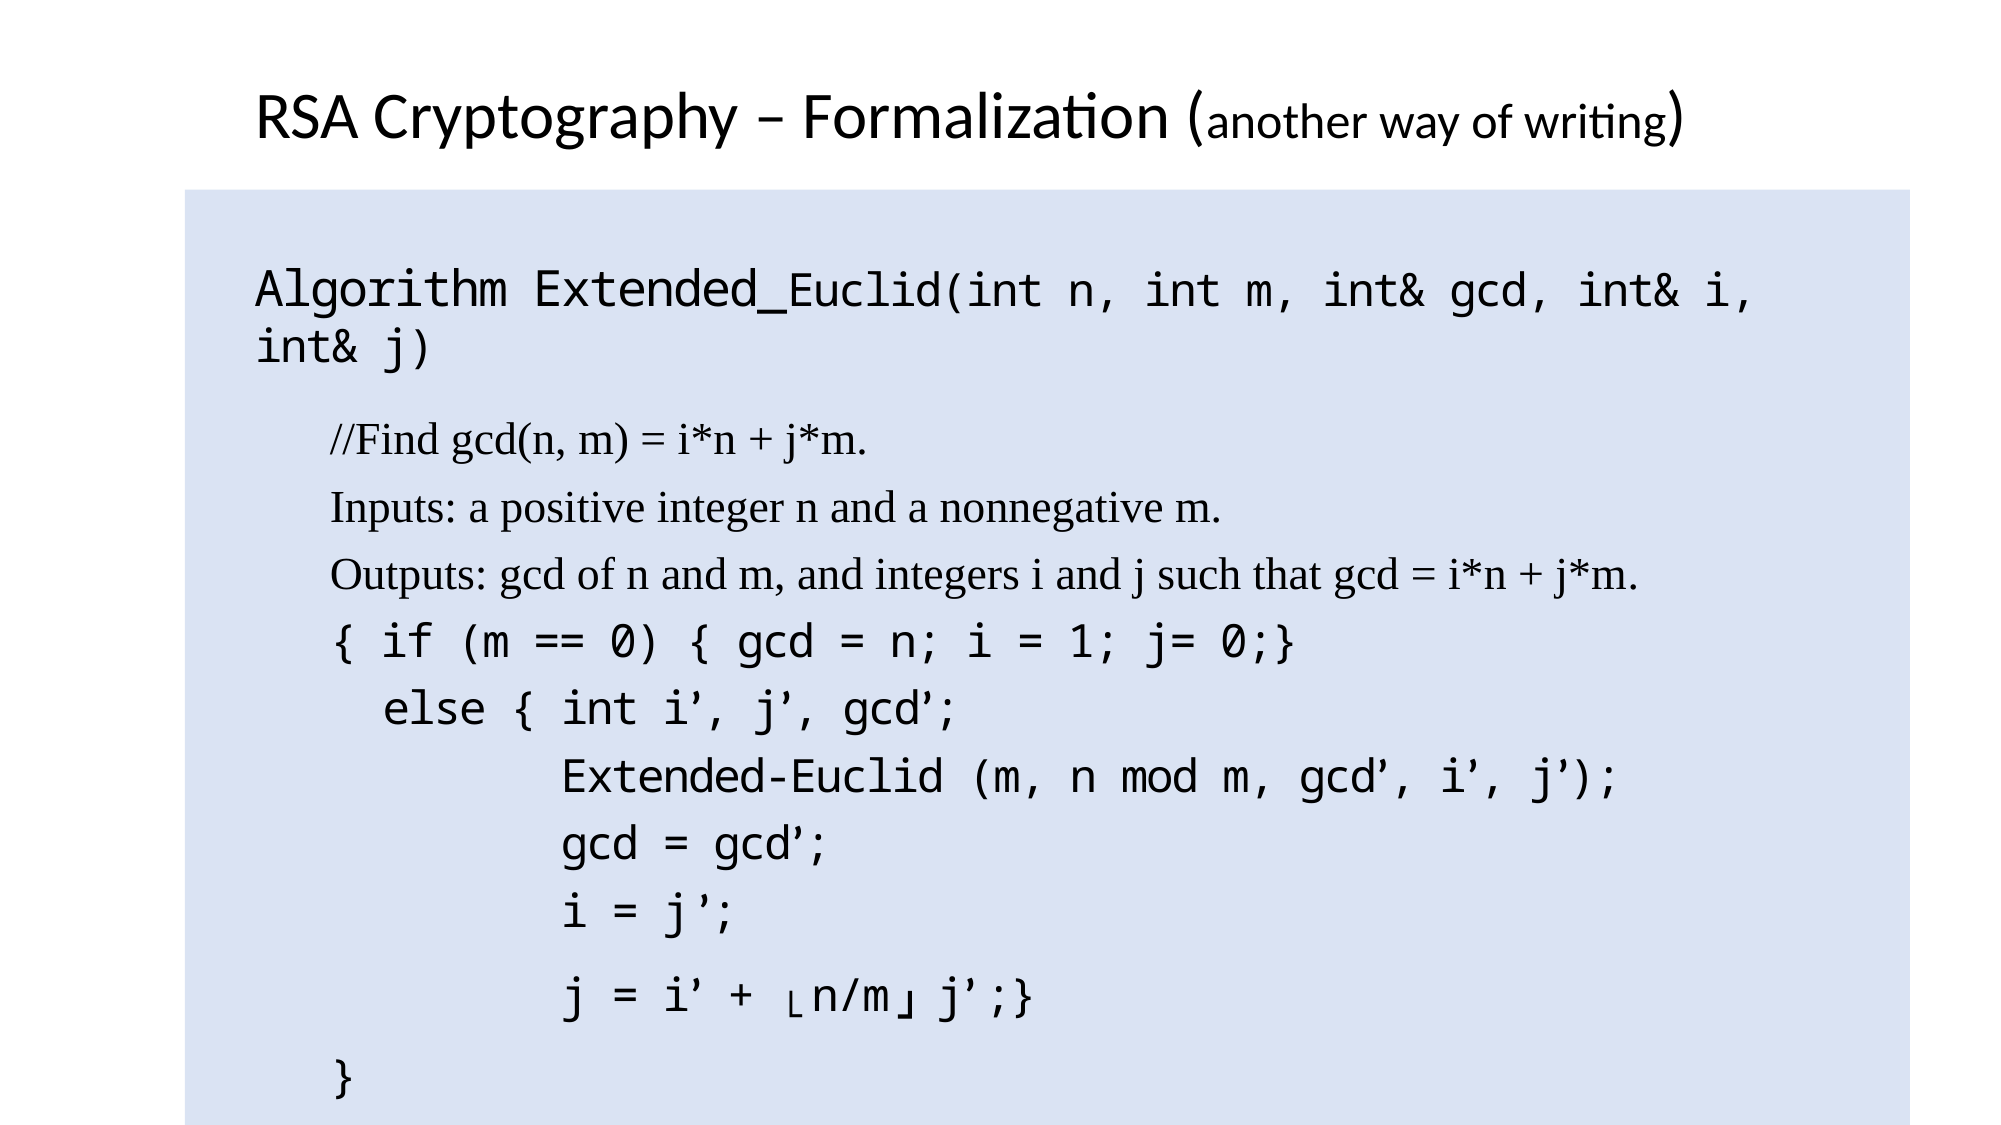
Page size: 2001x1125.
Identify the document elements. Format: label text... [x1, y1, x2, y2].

text_box RSA Cryptography – Formalization (another way of writing) [240, 64, 1860, 159]
text_box [184, 189, 1910, 1125]
text_box Algorithm Extended_Euclid(int n, int m, int& gcd, int& i, int& j) //Find gcd(n, m) = i*n + j*m. Inputs: a positive integer n and a nonnegative m. Outputs: gcd of n and m, and integers i and j such that gcd = i*n + j*m. { if (m == 0) { gcd = n; i = 1; j= 0;} else { int i’, j’, gcd’; Extended-Euclid (m, n mod m, gcd’, i’, j’); gcd = gcd’; i = j ’; j = i’ + └ n/m ┘ j’ ;} } [240, 248, 1842, 1109]
